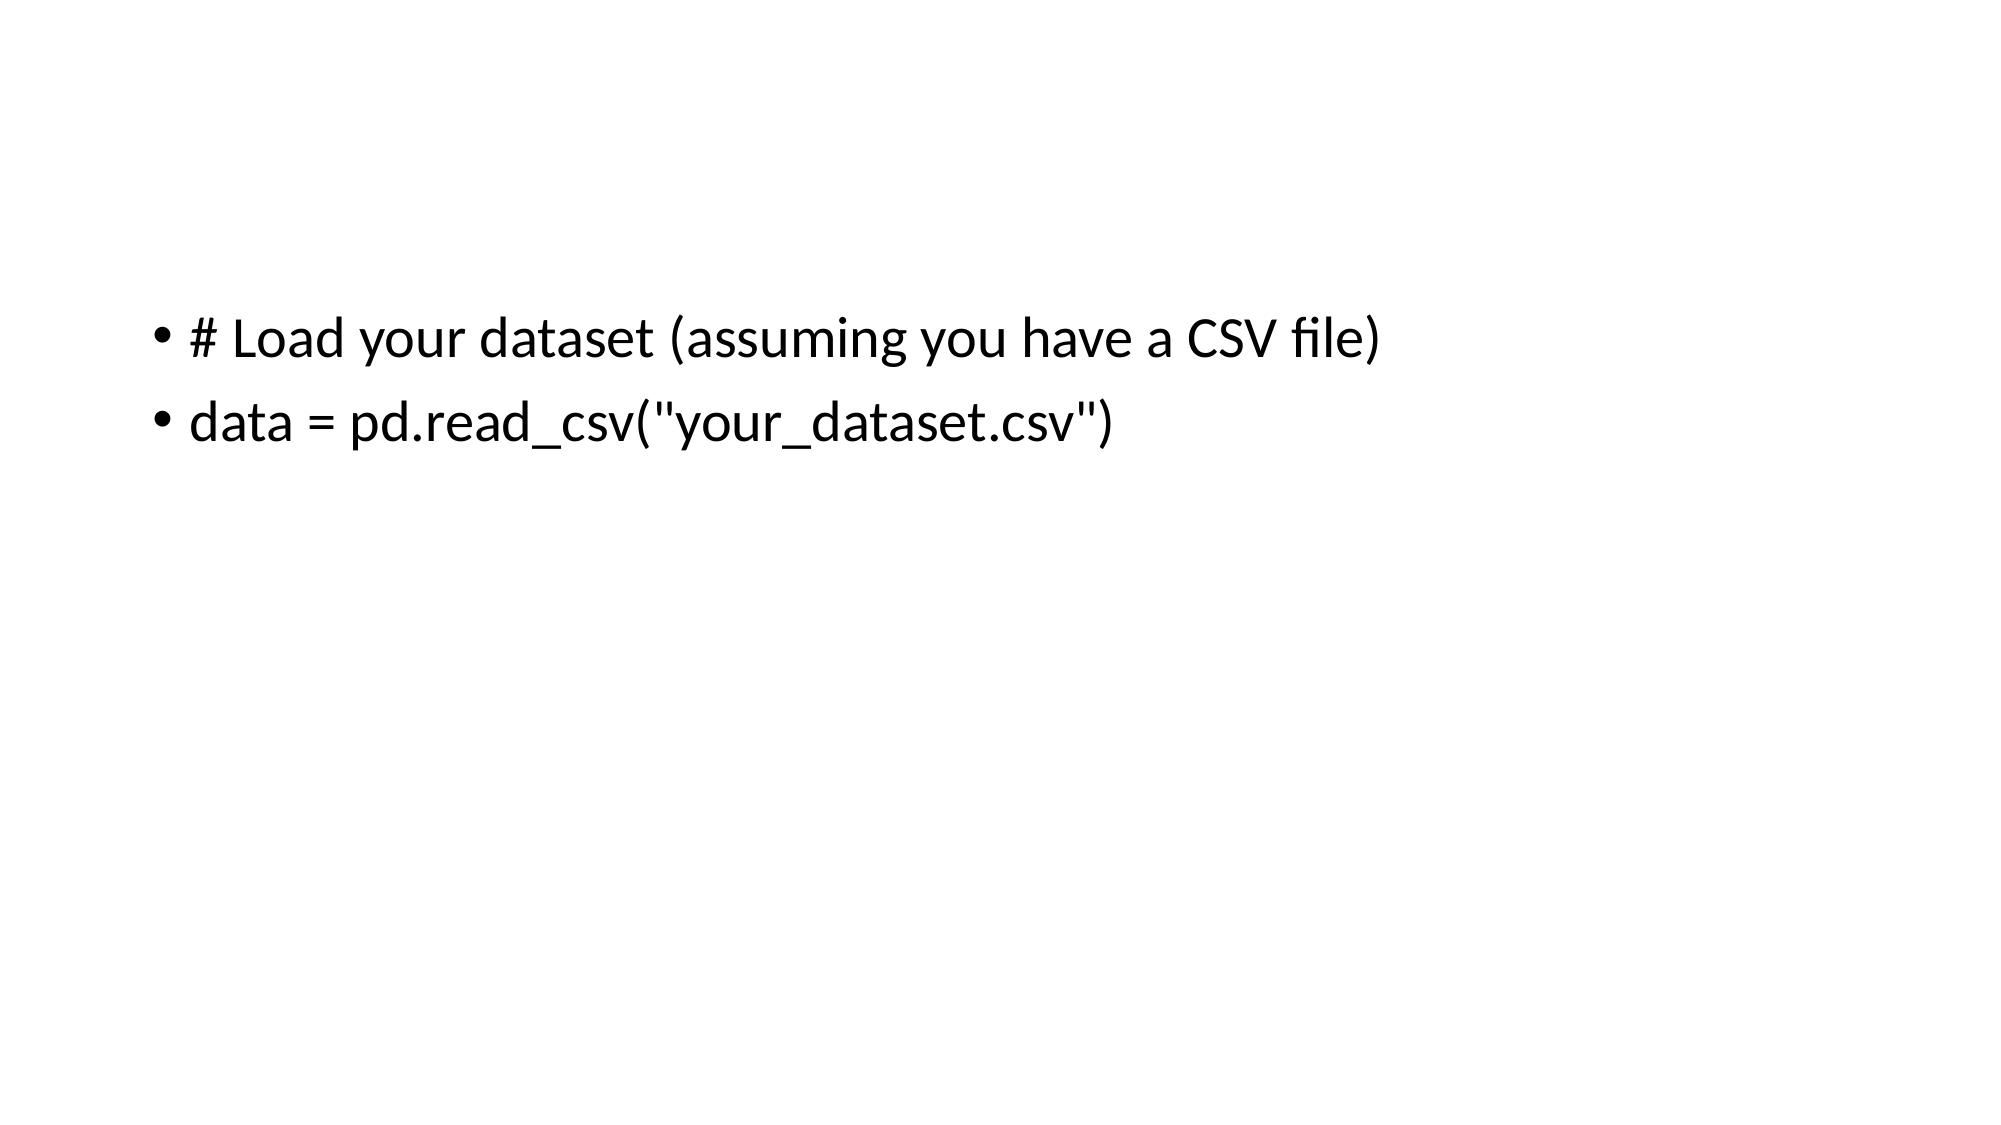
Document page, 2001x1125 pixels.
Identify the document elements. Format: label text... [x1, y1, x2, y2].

list # Load your dataset (assuming you have a CSV file) data = pd.read_csv("your_dataset.csv") [137, 299, 1863, 1014]
